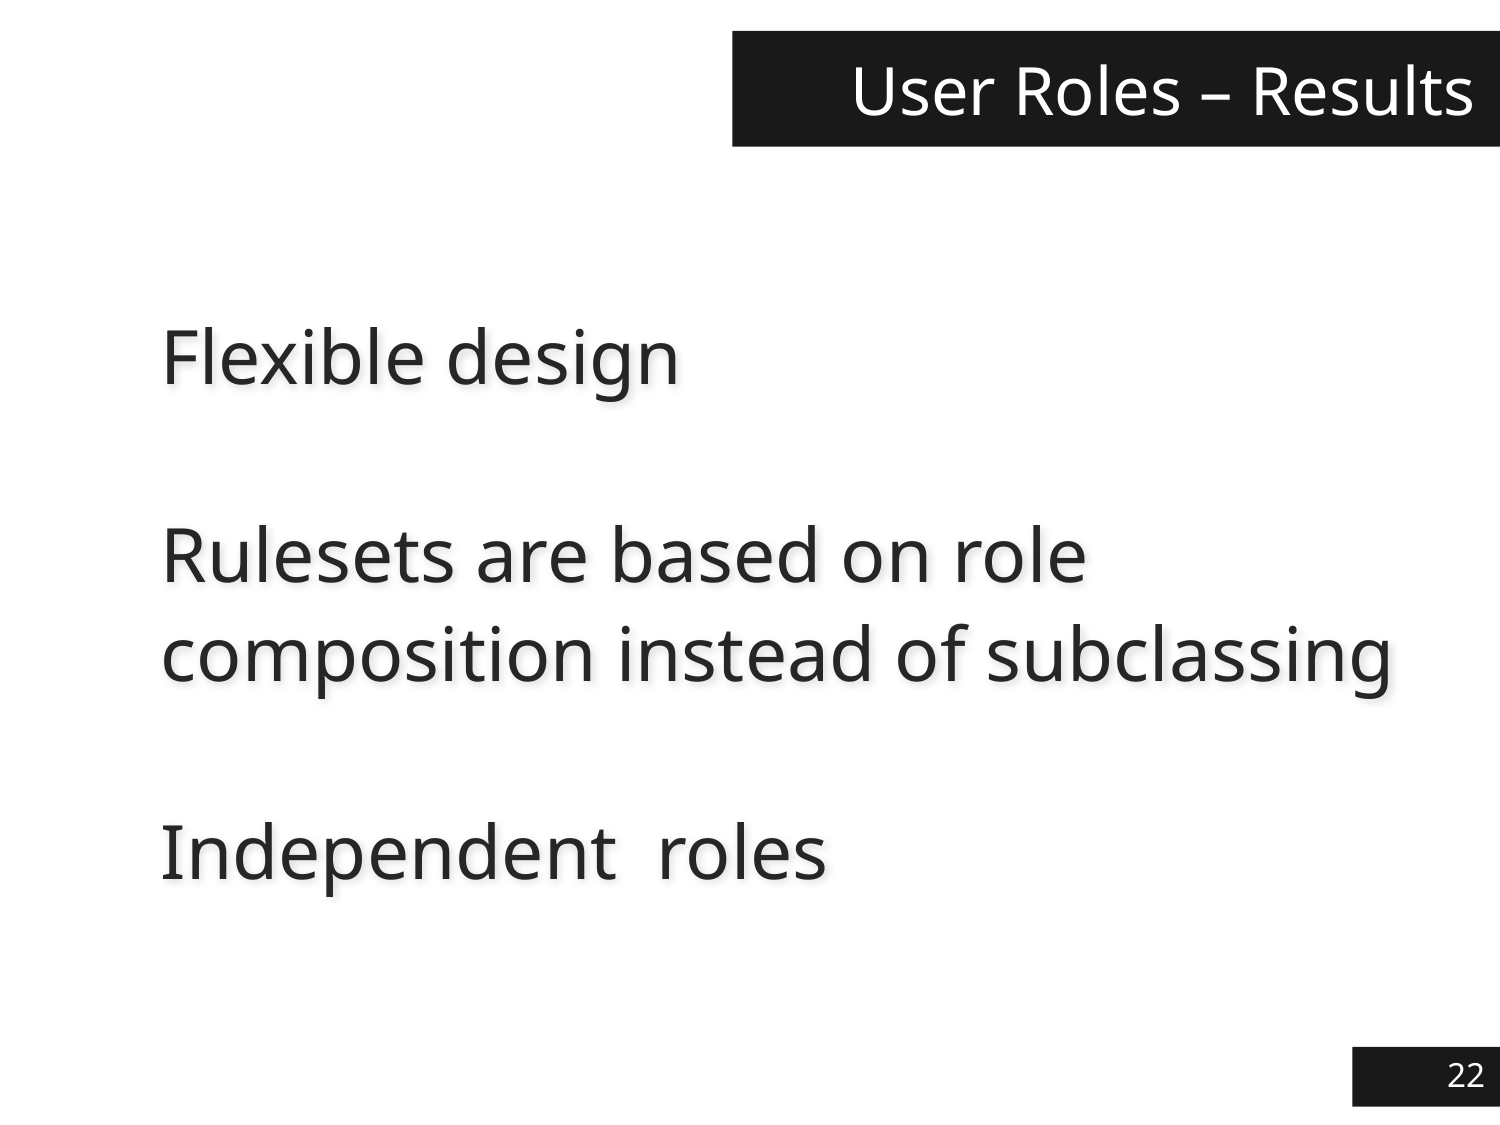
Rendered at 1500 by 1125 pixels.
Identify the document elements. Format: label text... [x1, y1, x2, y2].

list Flexible design Rulesets are based on role composition instead of subclassing Independent roles [75, 184, 1425, 1012]
title User Roles – Results [732, 30, 1500, 147]
slide_number 22 [1352, 1046, 1500, 1107]
